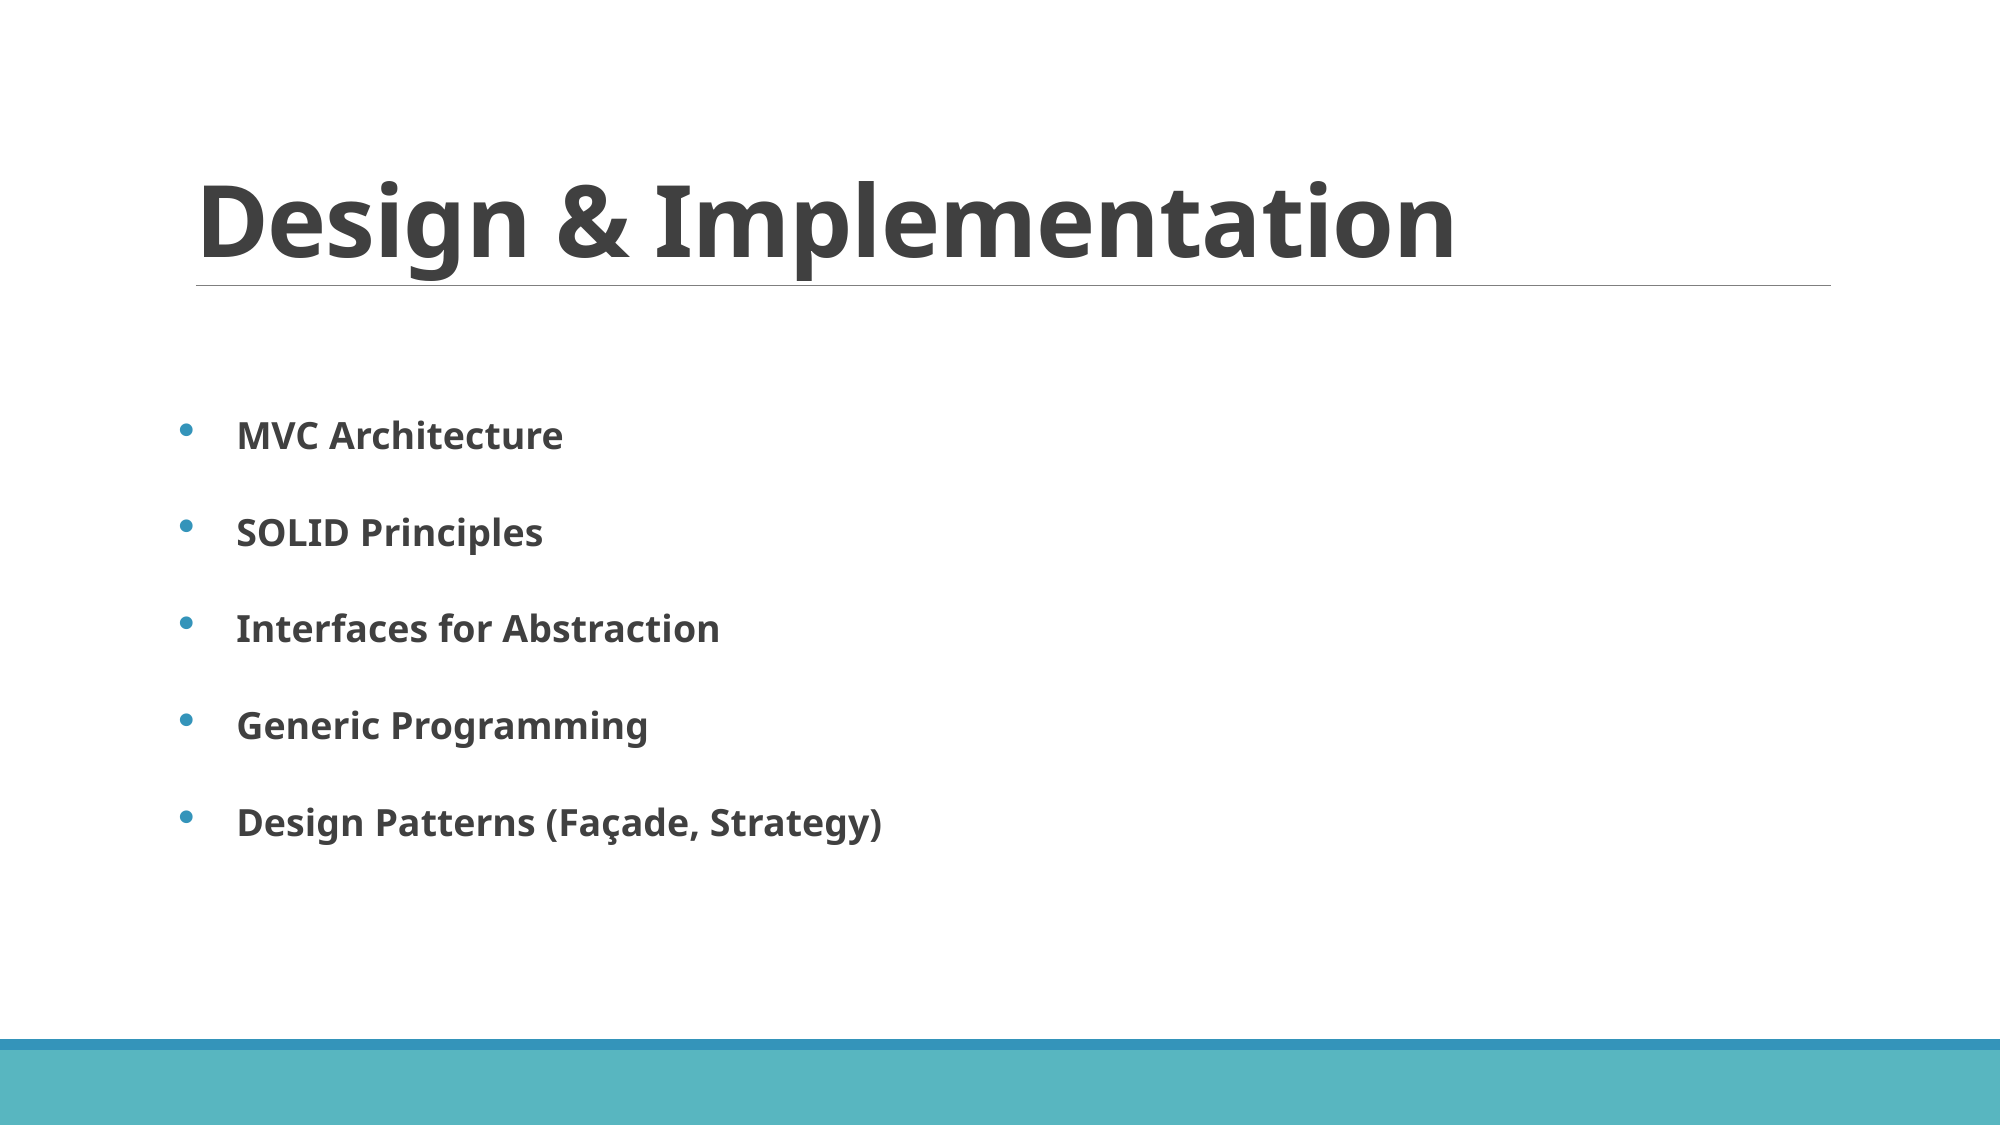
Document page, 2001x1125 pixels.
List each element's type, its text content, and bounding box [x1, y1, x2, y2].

list MVC Architecture SOLID Principles Interfaces for Abstraction Generic Programming Design Patterns (Façade, Strategy) [180, 302, 1830, 963]
title Design & Implementation [180, 47, 1830, 285]
